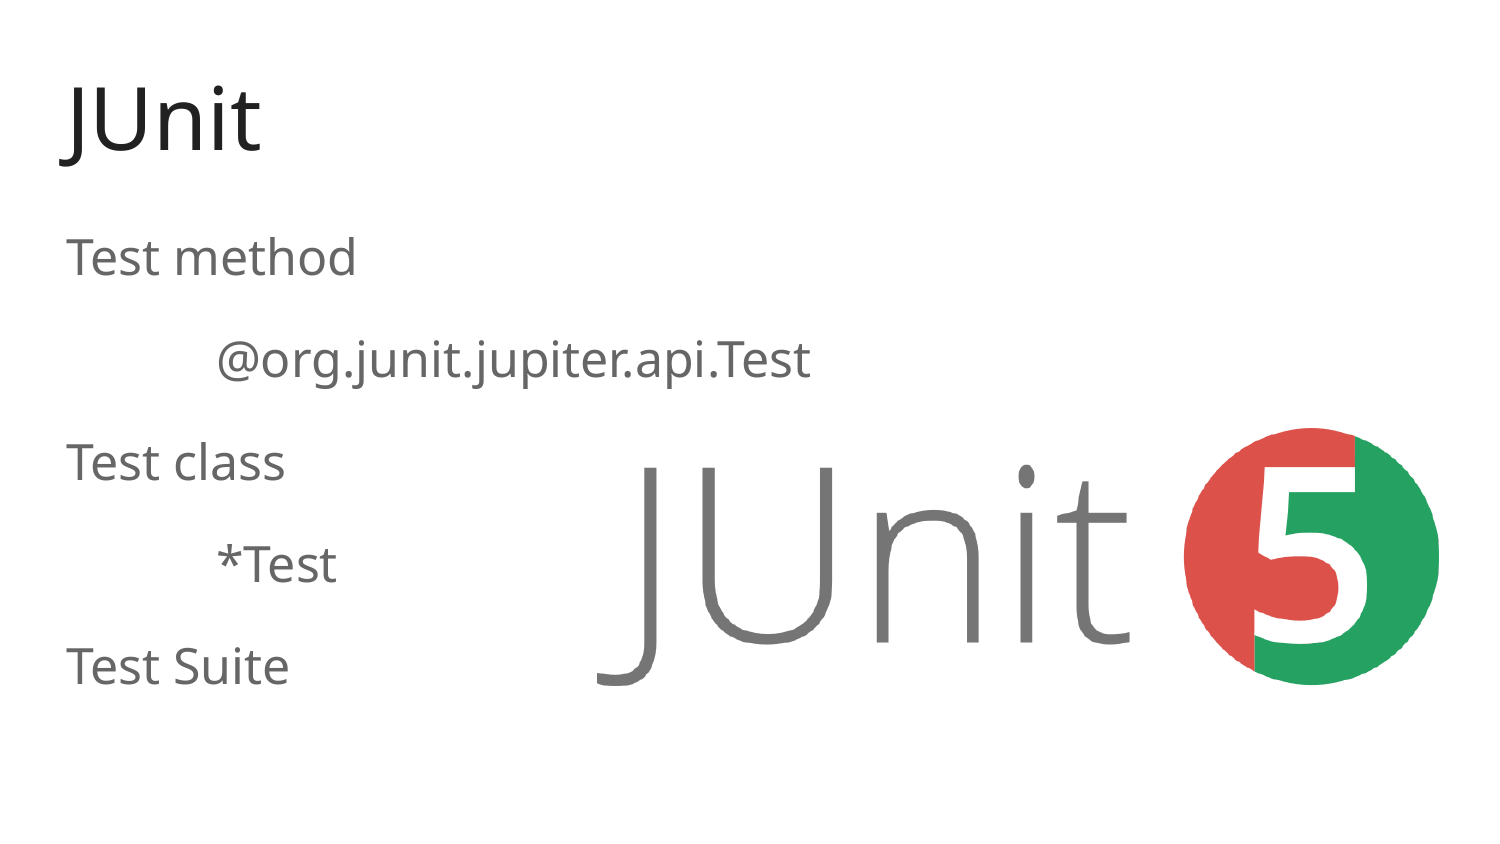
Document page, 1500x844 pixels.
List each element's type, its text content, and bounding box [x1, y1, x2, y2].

picture [597, 428, 1439, 687]
list Test method @org.junit.jupiter.api.Test Test class *Test Test Suite [51, 201, 1449, 750]
title JUnit [51, 48, 1449, 180]
